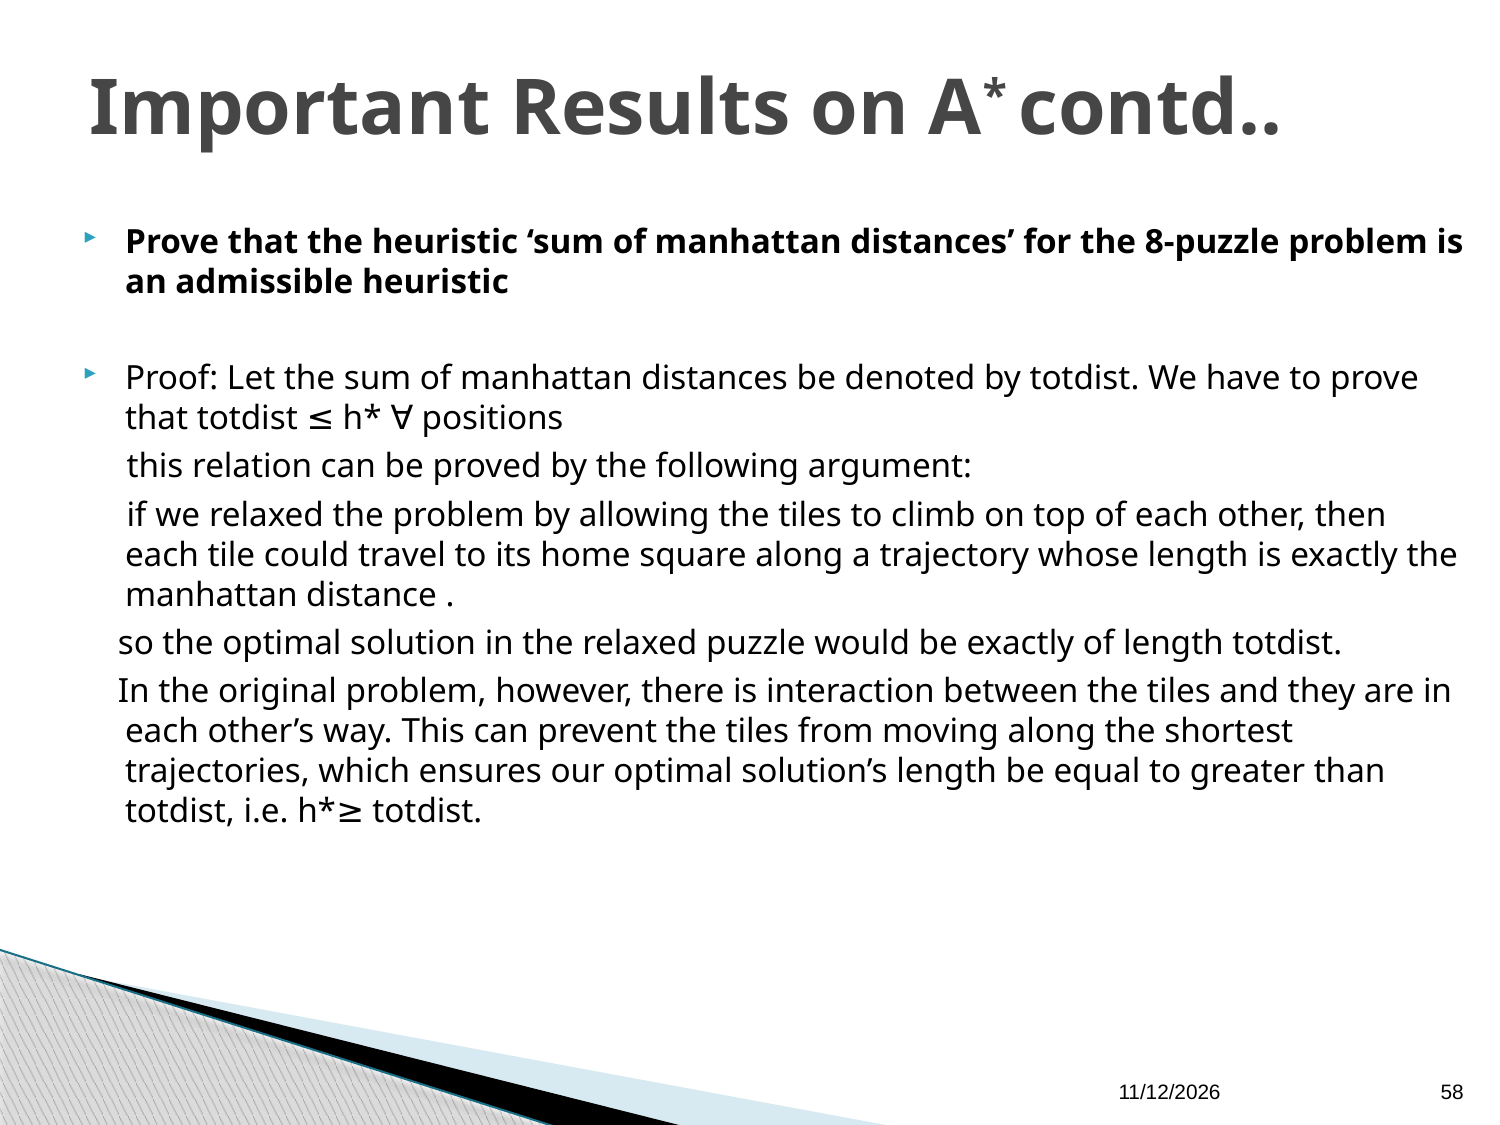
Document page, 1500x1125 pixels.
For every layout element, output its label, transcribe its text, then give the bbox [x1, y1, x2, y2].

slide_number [1103, 1051, 1418, 1112]
list Prove that the heuristic ‘sum of manhattan distances’ for the 8-puzzle problem is an admissible heuristic Proof: Let the sum of manhattan distances be denoted by totdist. We have to prove that totdist ≤ h* ∀ positions this relation can be proved by the following argument: if we relaxed the problem by allowing the tiles to climb on top of each other, then each tile could travel to its home square along a trajectory whose length is exactly the manhattan distance . so the optimal solution in the relaxed puzzle would be exactly of length totdist. In the original problem, however, there is interaction between the tiles and they are in each other’s way. This can prevent the tiles from moving along the shortest trajectories, which ensures our optimal solution’s length be equal to greater than totdist, i.e. h*≥ totdist. [49, 212, 1500, 976]
title Important Results on A* contd.. [75, 45, 1425, 163]
slide_number 58 [1418, 1051, 1479, 1112]
